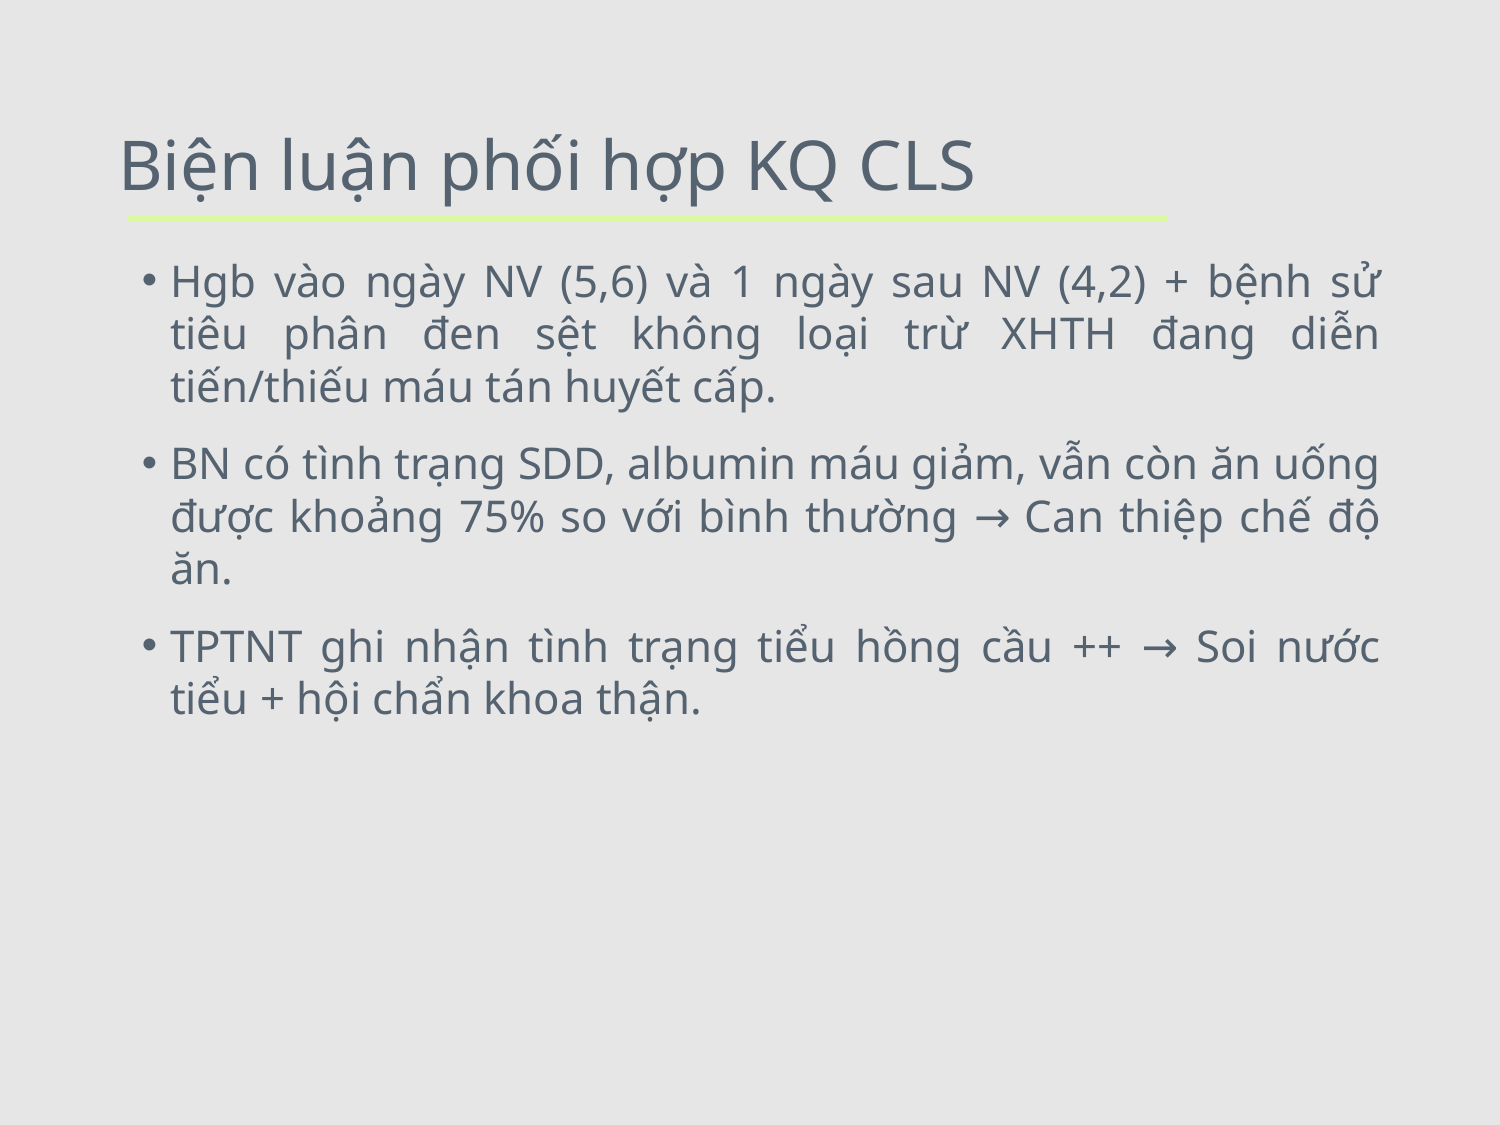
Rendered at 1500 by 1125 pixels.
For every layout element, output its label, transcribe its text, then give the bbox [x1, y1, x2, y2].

title Biện luận phối hợp KQ CLS [103, 59, 1397, 278]
list Hgb vào ngày NV (5,6) và 1 ngày sau NV (4,2) + bệnh sử tiêu phân đen sệt không loại trừ XHTH đang diễn tiến/thiếu máu tán huyết cấp. BN có tình trạng SDD, albumin máu giảm, vẫn còn ăn uống được khoảng 75% so với bình thường → Can thiệp chế độ ăn. TPTNT ghi nhận tình trạng tiểu hồng cầu ++ → Soi nước tiểu + hội chẩn khoa thận. [126, 246, 1397, 1089]
